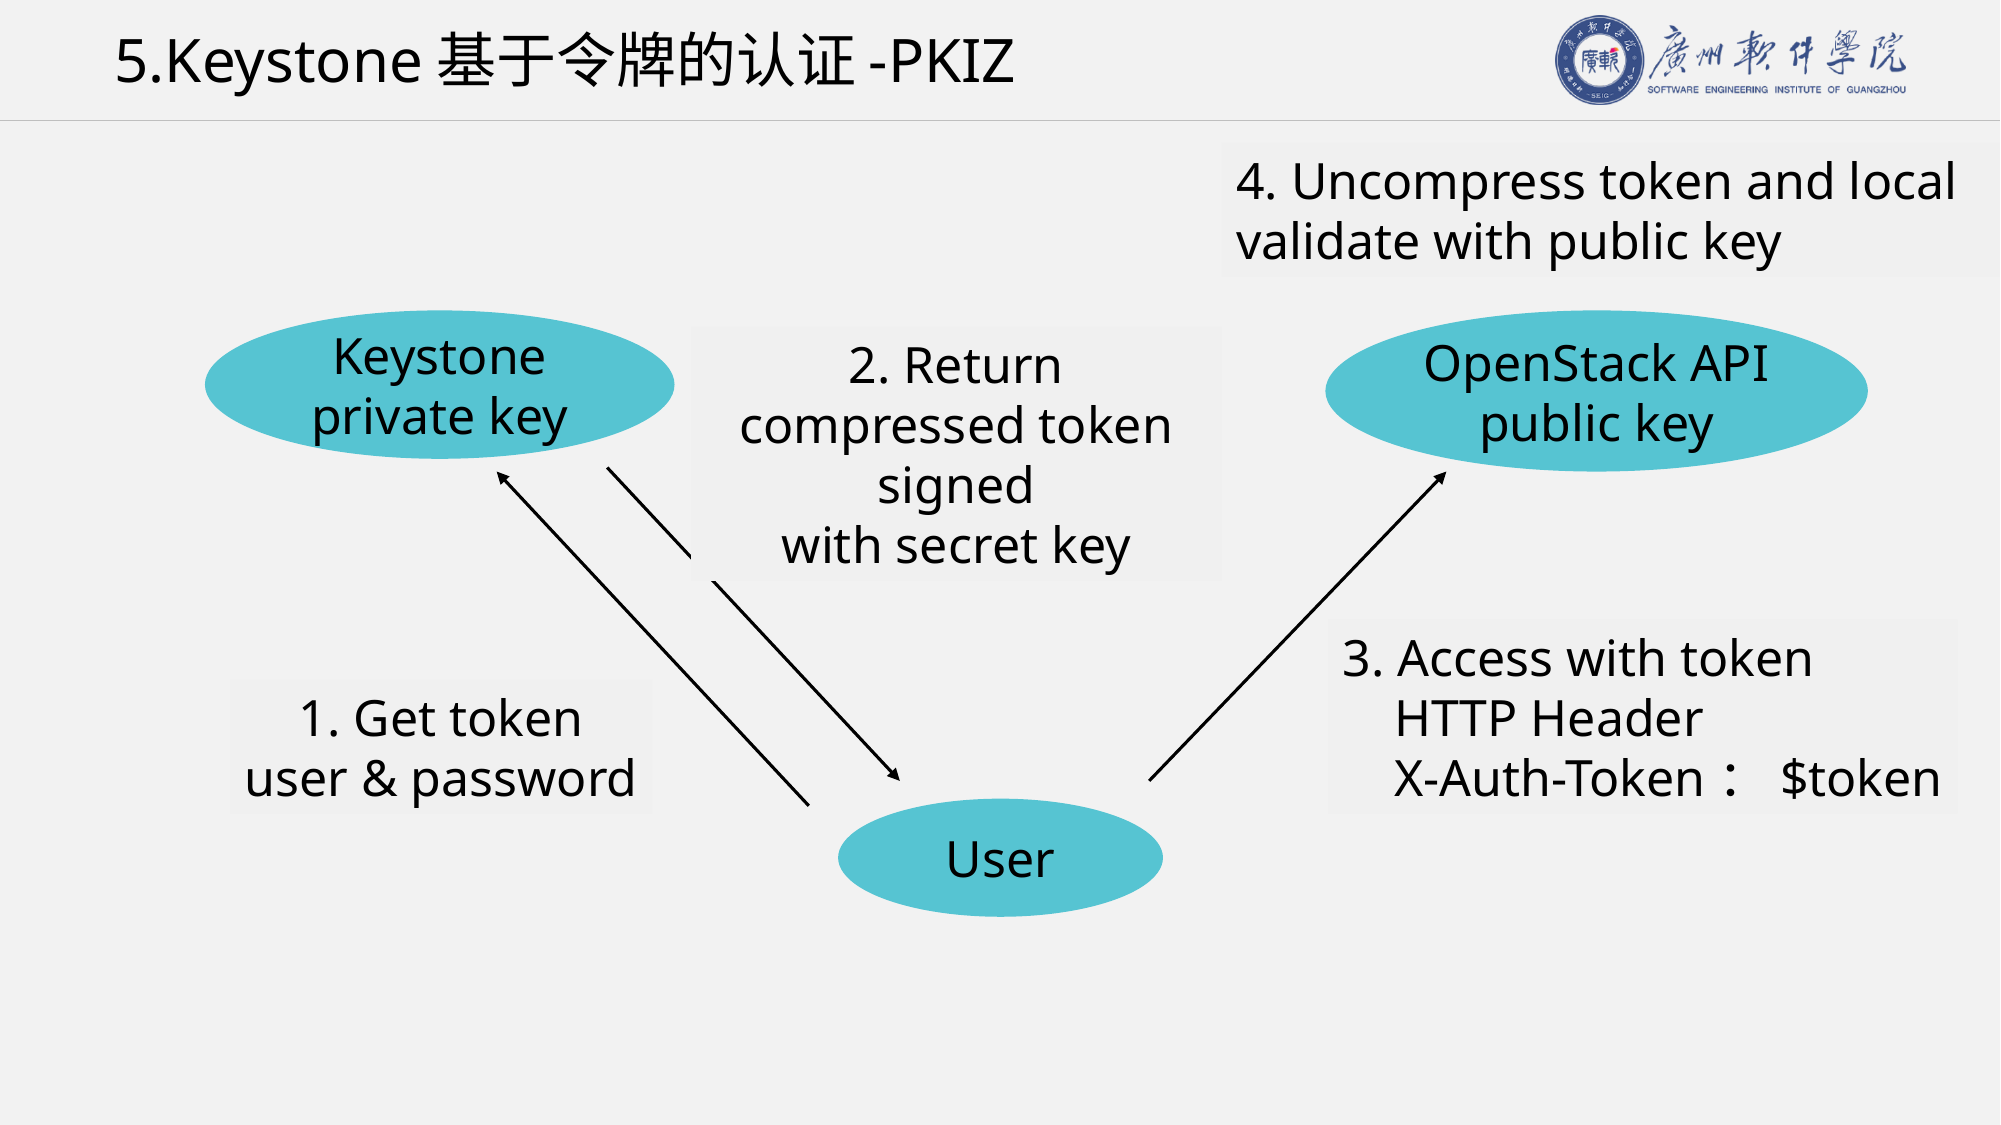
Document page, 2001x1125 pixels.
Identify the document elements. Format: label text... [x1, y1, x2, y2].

text_box Keystone private key [204, 310, 675, 459]
text_box 1. Get token user & password [230, 679, 653, 814]
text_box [496, 471, 809, 806]
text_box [1149, 471, 1447, 781]
picture [1555, 15, 1906, 105]
text_box 4. Uncompress token and local validate with public key [1221, 142, 2000, 277]
text_box 2. Return compressed token signed with secret key [691, 326, 1222, 581]
title 5.Keystone基于令牌的认证-PKIZ [99, 23, 1107, 117]
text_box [607, 467, 900, 781]
text_box User [838, 798, 1163, 917]
text_box OpenStack API public key [1325, 310, 1868, 472]
text_box 3. Access with token HTTP Header X-Auth-Token：$token [1328, 619, 1958, 814]
